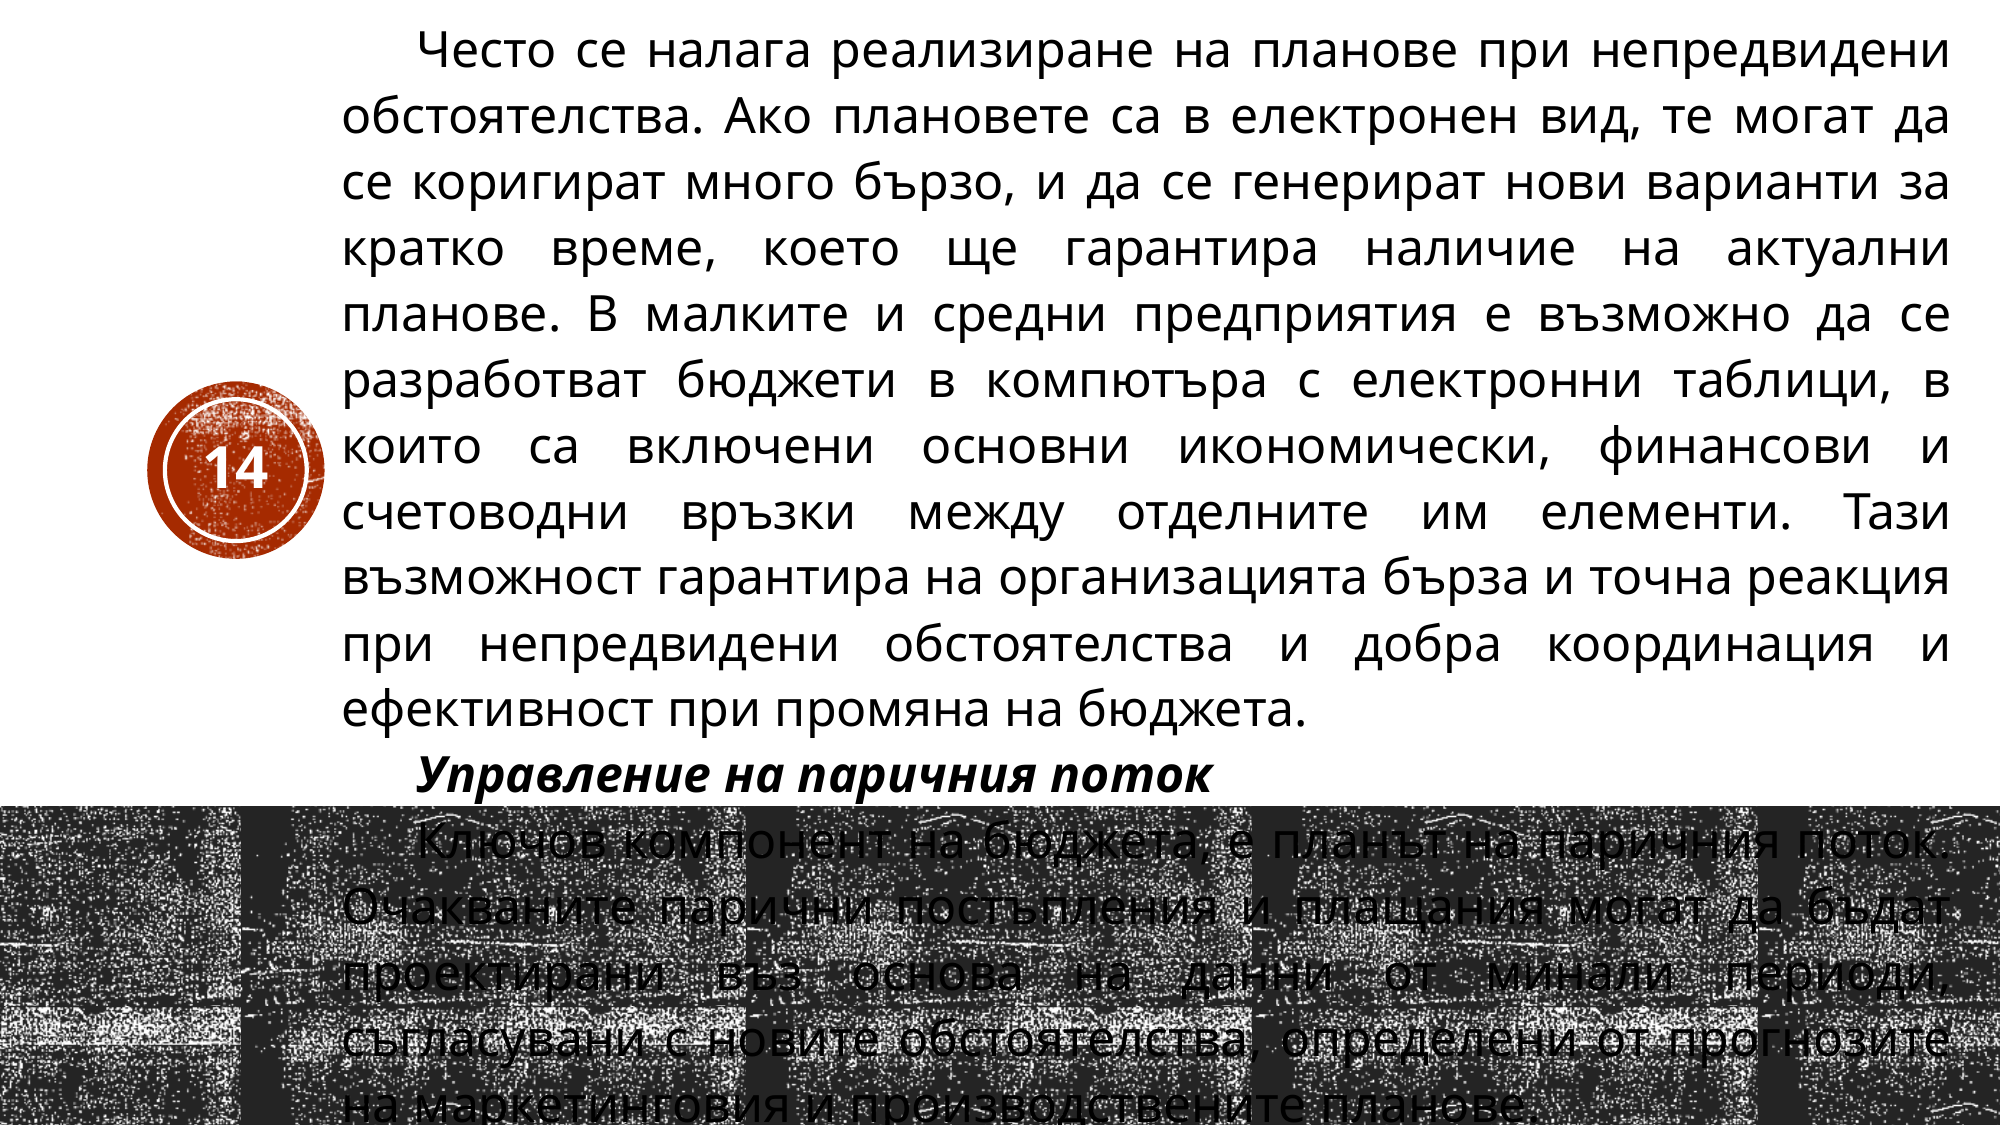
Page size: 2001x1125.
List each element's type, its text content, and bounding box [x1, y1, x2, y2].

text_box Често се налага реализиране на планове при непредвидени обстоятелства. Ако плановете са в електронен вид, те могат да се коригират много бързо, и да се генерират нови варианти за кратко време, което ще гарантира наличие на актуални планове. В малките и средни предприятия е възможно да се разработват бюджети в компютъра с електронни таблици, в които са включени основни икономически, финансови и счетоводни връзки между отделните им елементи. Тази възможност гарантира на организацията бърза и точна реакция при непредвидени обстоятелства и добра координация и ефективност при промяна на бюджета. Управление на паричния поток Ключов компонент на бюджета, е планът на паричния поток. Очакваните парични постъпления и плащания могат да бъдат проектирани въз основа на данни от минали периоди, съгласувани с новите обстоятелства, определени от прогнозите на маркетинговия и производствените планове. [326, 3, 1968, 1125]
slide_number 14 [138, 411, 326, 530]
